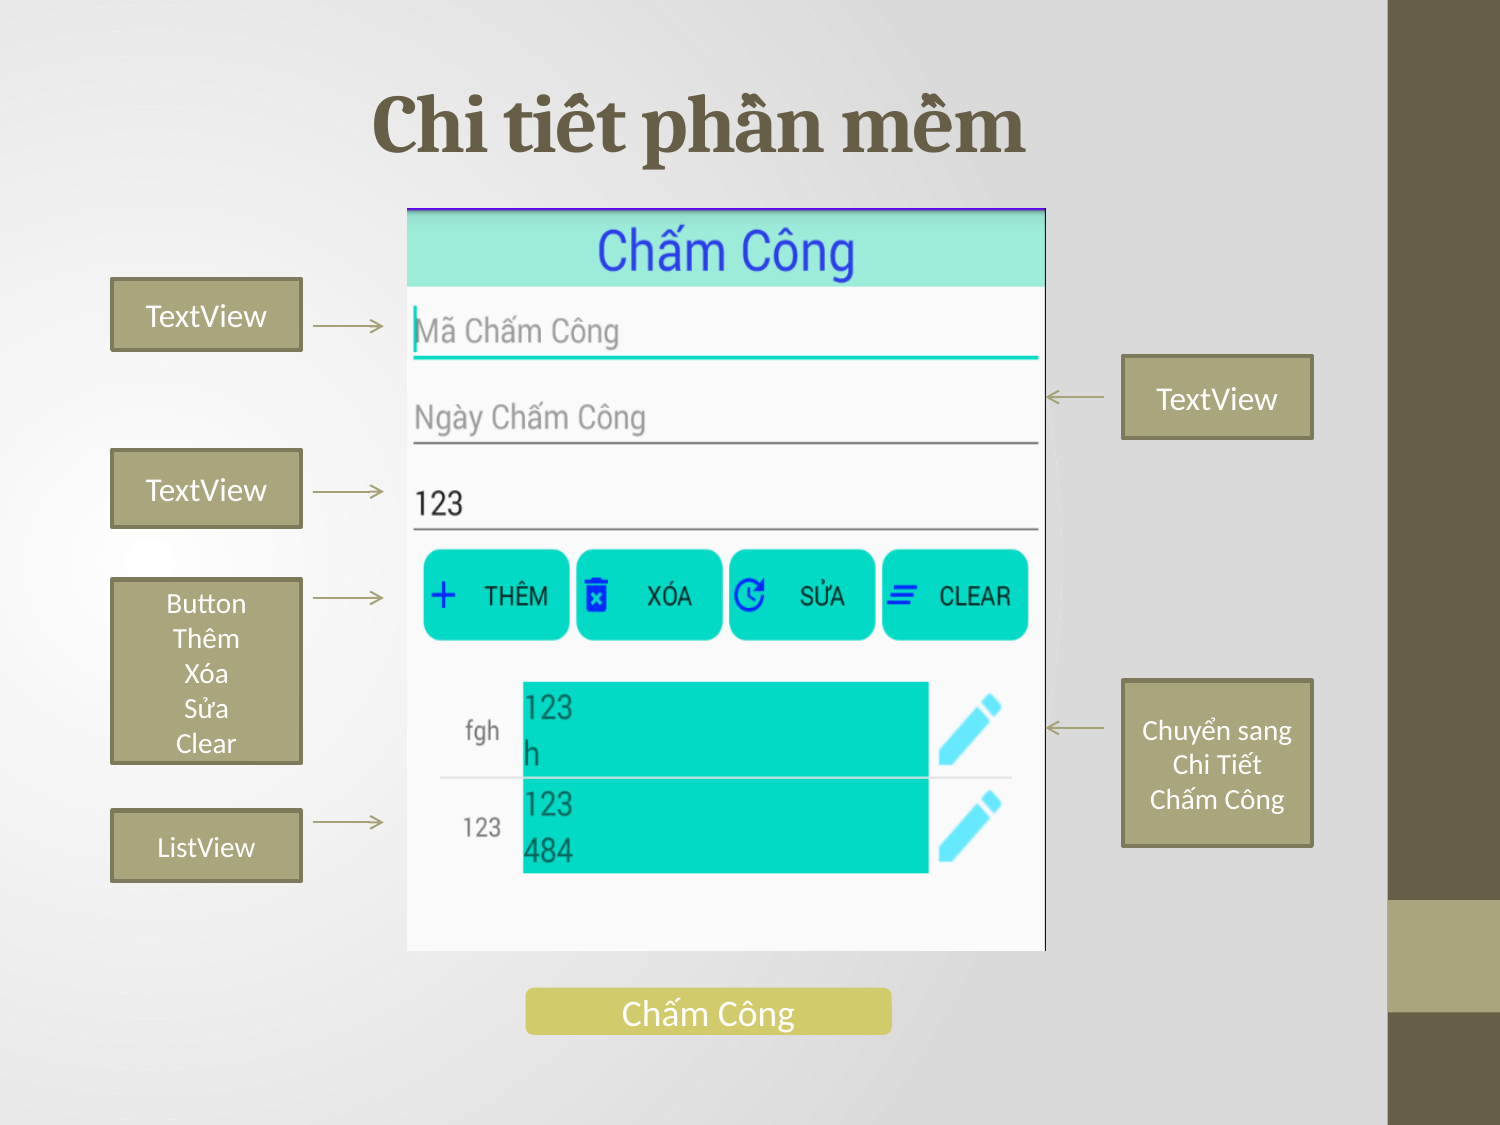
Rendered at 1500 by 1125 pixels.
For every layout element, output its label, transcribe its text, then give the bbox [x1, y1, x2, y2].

picture [406, 207, 1046, 952]
text_box TextView [1121, 354, 1314, 440]
text_box Chấm Công [525, 987, 892, 1035]
text_box ListView [110, 808, 303, 883]
text_box TextView [110, 277, 303, 352]
text_box TextView [110, 448, 303, 529]
text_box Button Thêm Xóa Sửa Clear [110, 577, 303, 765]
title Chi tiết phần mềm [75, 19, 1325, 220]
text_box Chuyển sang Chi Tiết Chấm Công [1121, 678, 1314, 848]
